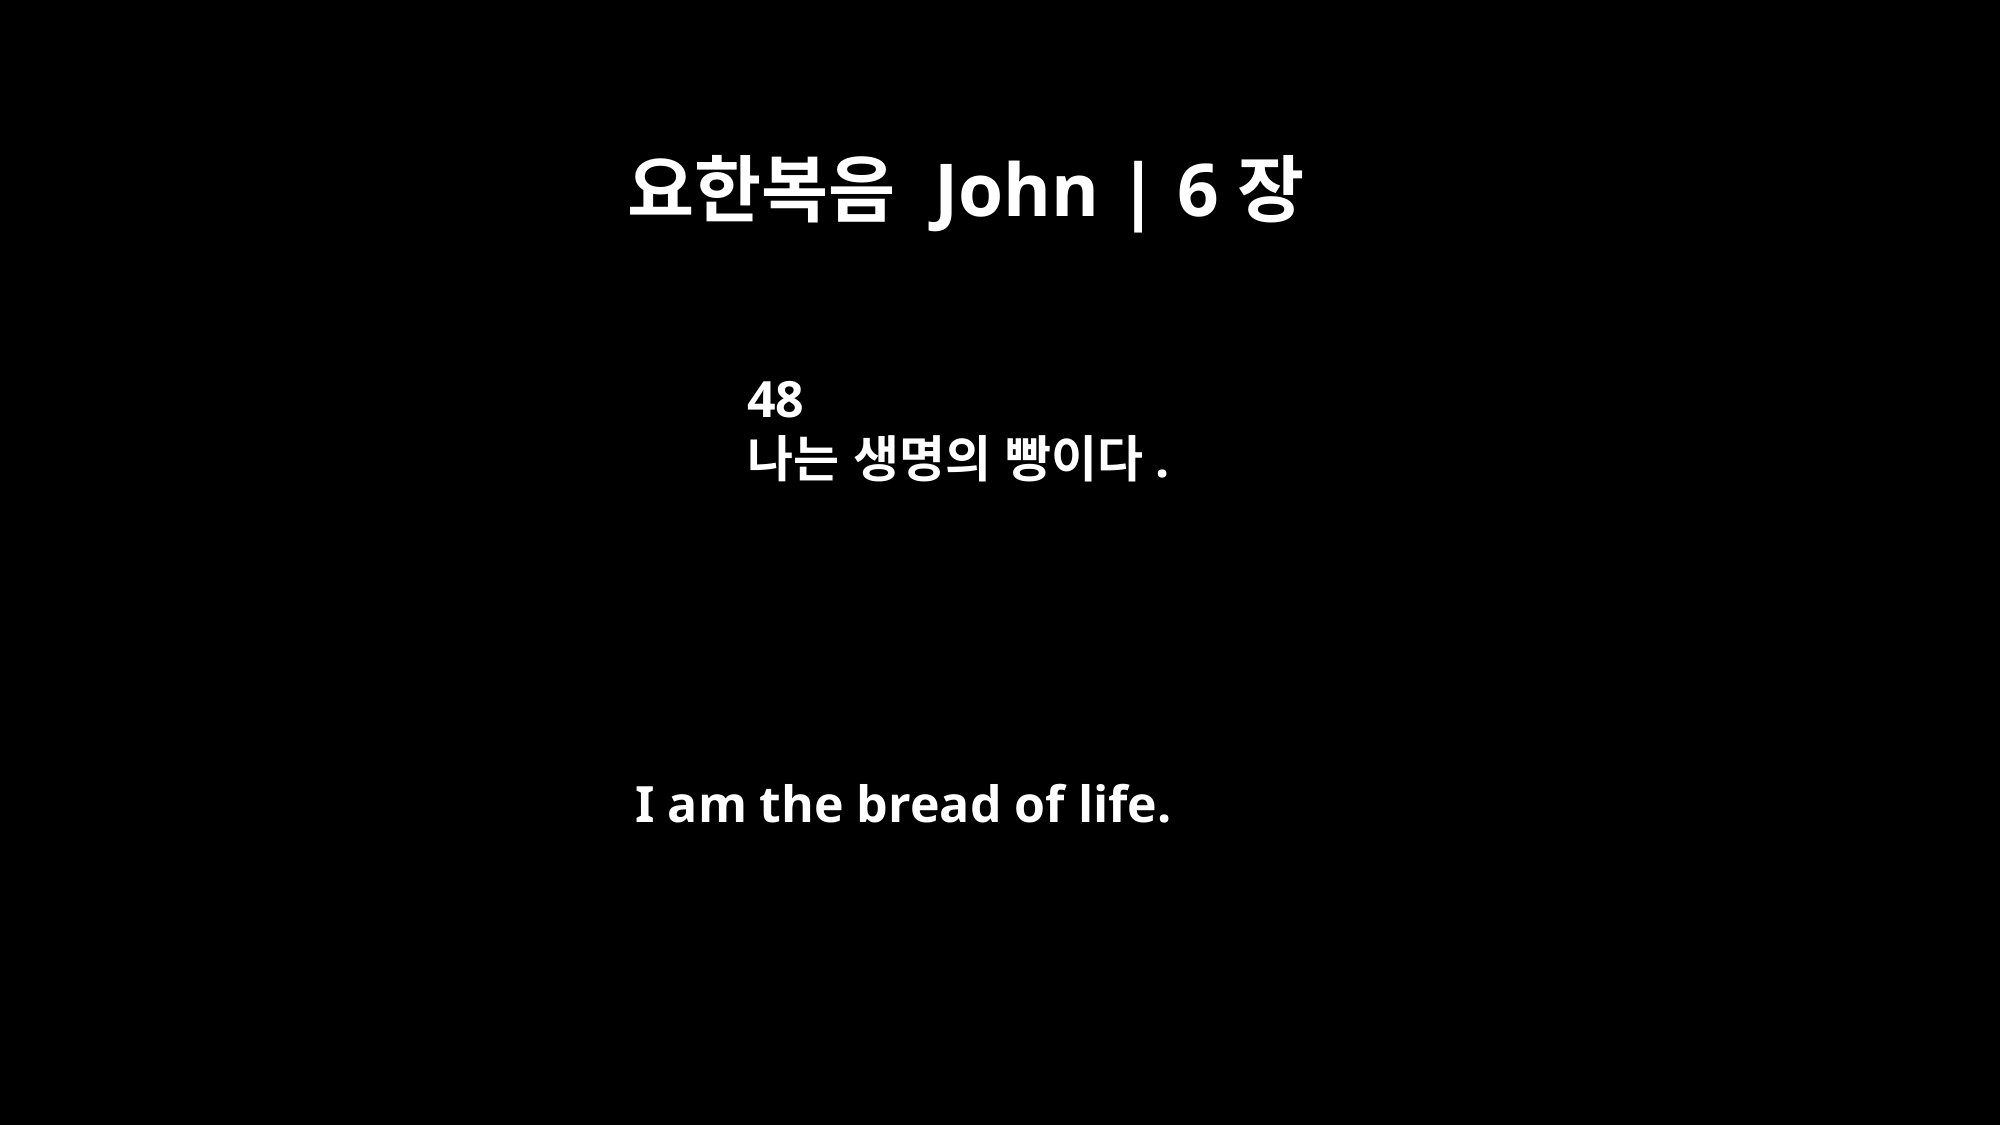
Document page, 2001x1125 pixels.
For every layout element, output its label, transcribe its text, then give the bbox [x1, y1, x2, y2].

text_box 요한복음 John | 6장 [612, 136, 1320, 239]
text_box I am the bread of life. [620, 764, 1187, 840]
text_box 48 나는 생명의 빵이다. [732, 359, 1185, 495]
